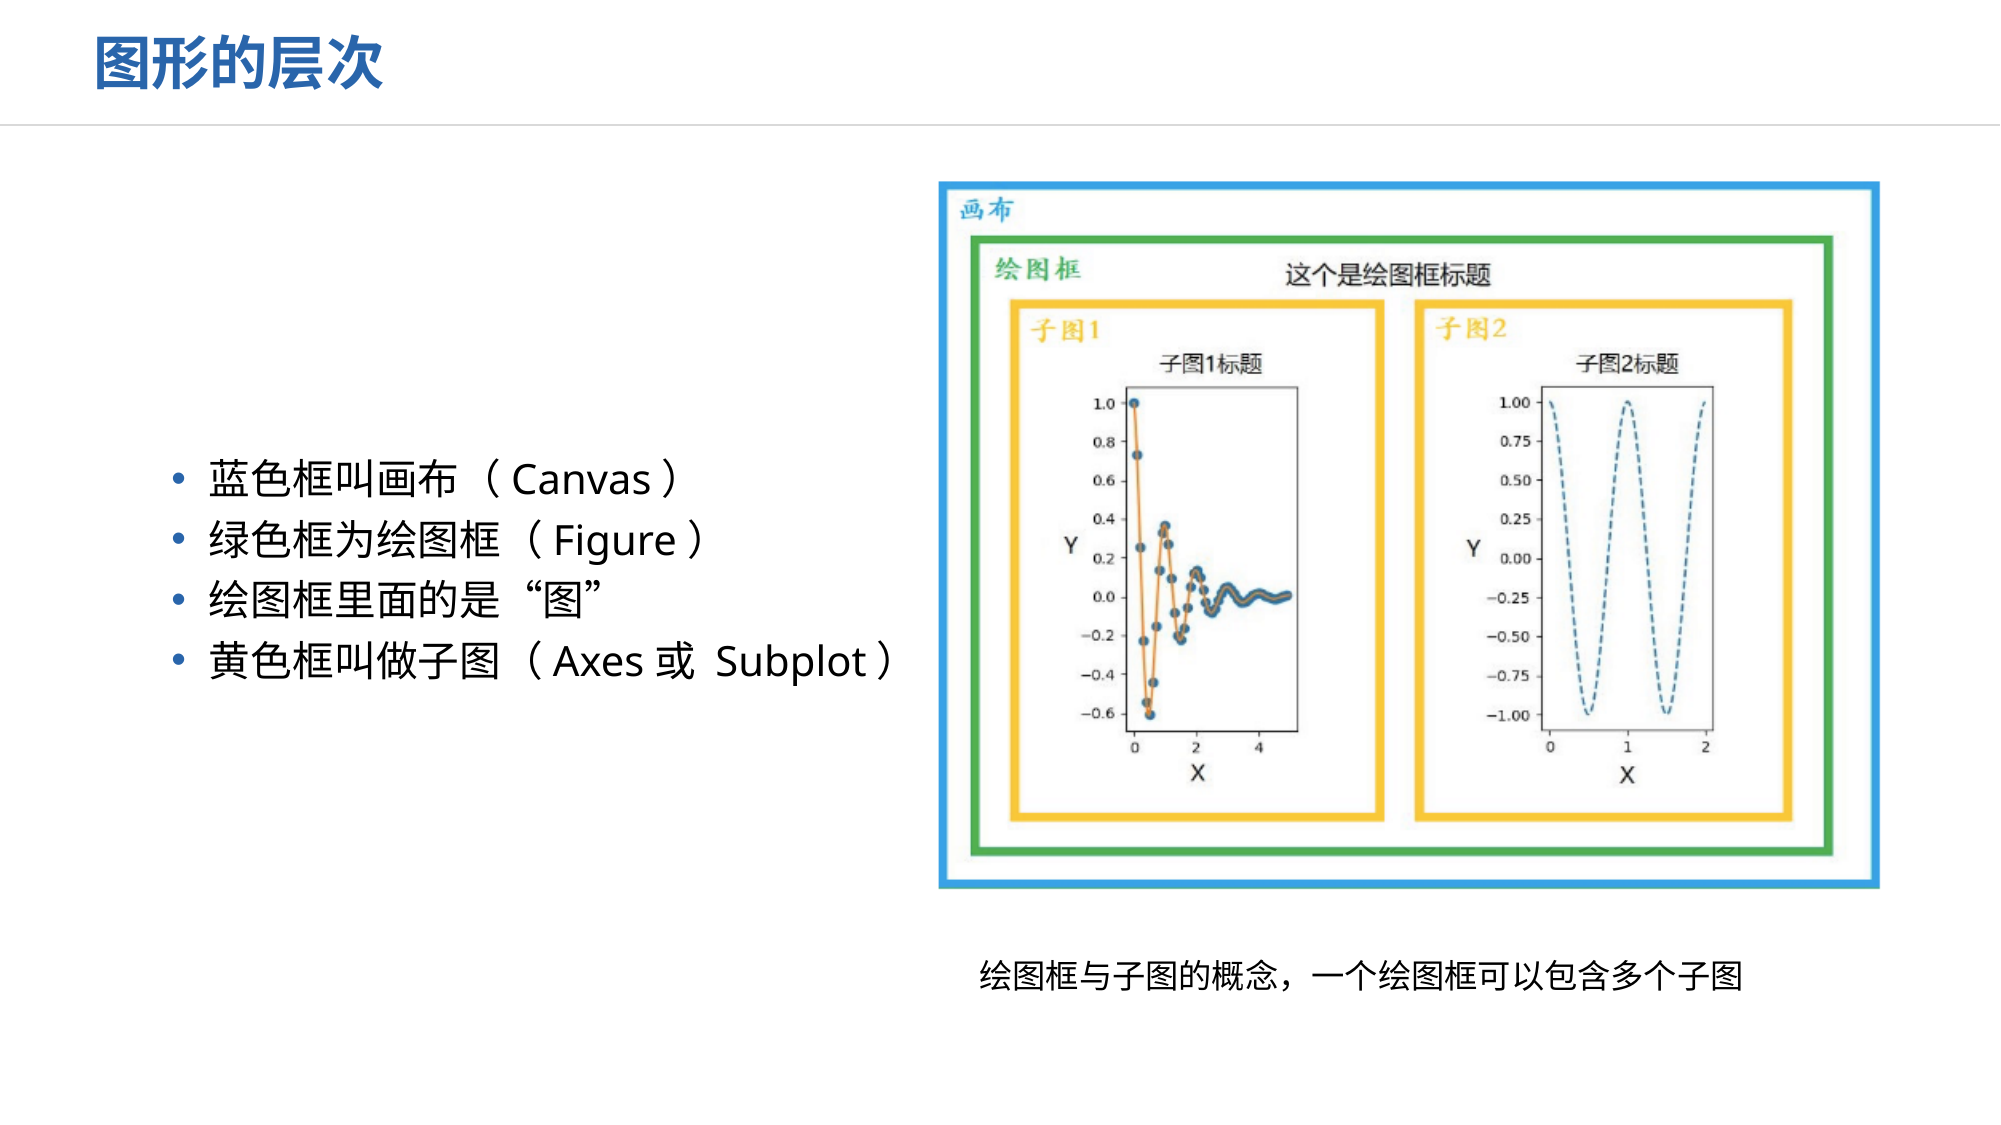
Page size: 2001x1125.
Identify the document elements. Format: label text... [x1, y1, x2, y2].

text_box 图形的层次 [78, 19, 878, 106]
text_box 蓝色框叫画布（Canvas） 绿色框为绘图框（Figure） 绘图框里面的是“图” 黄色框叫做子图（Axes或 Subplot） [81, 172, 1736, 976]
text_box 绘图框与子图的概念，一个绘图框可以包含多个子图 [964, 948, 1859, 1003]
picture [784, 163, 2000, 914]
